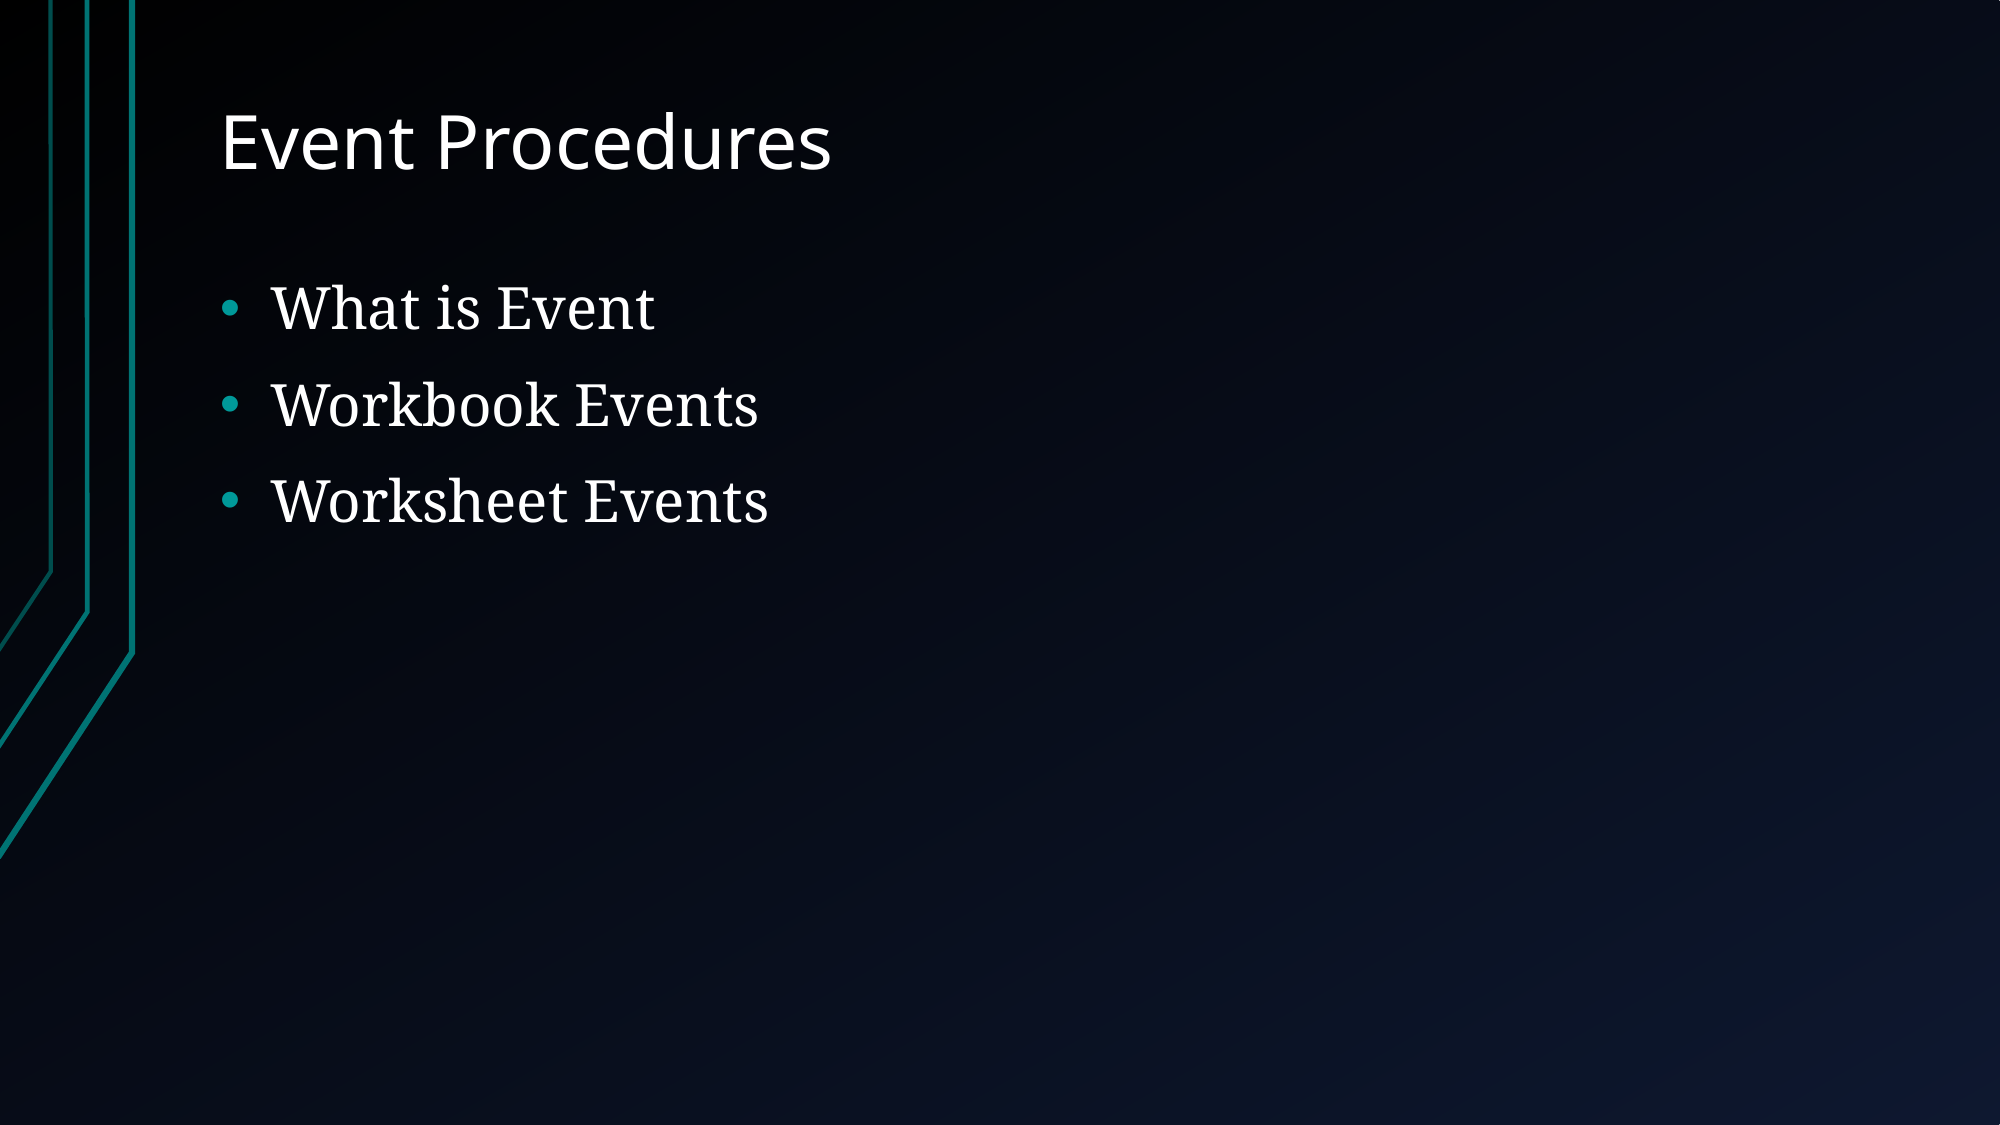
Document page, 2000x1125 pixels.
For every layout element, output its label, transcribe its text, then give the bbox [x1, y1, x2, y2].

list What is Event Workbook Events Worksheet Events [199, 269, 1900, 1012]
title Event Procedures [199, 45, 1900, 246]
